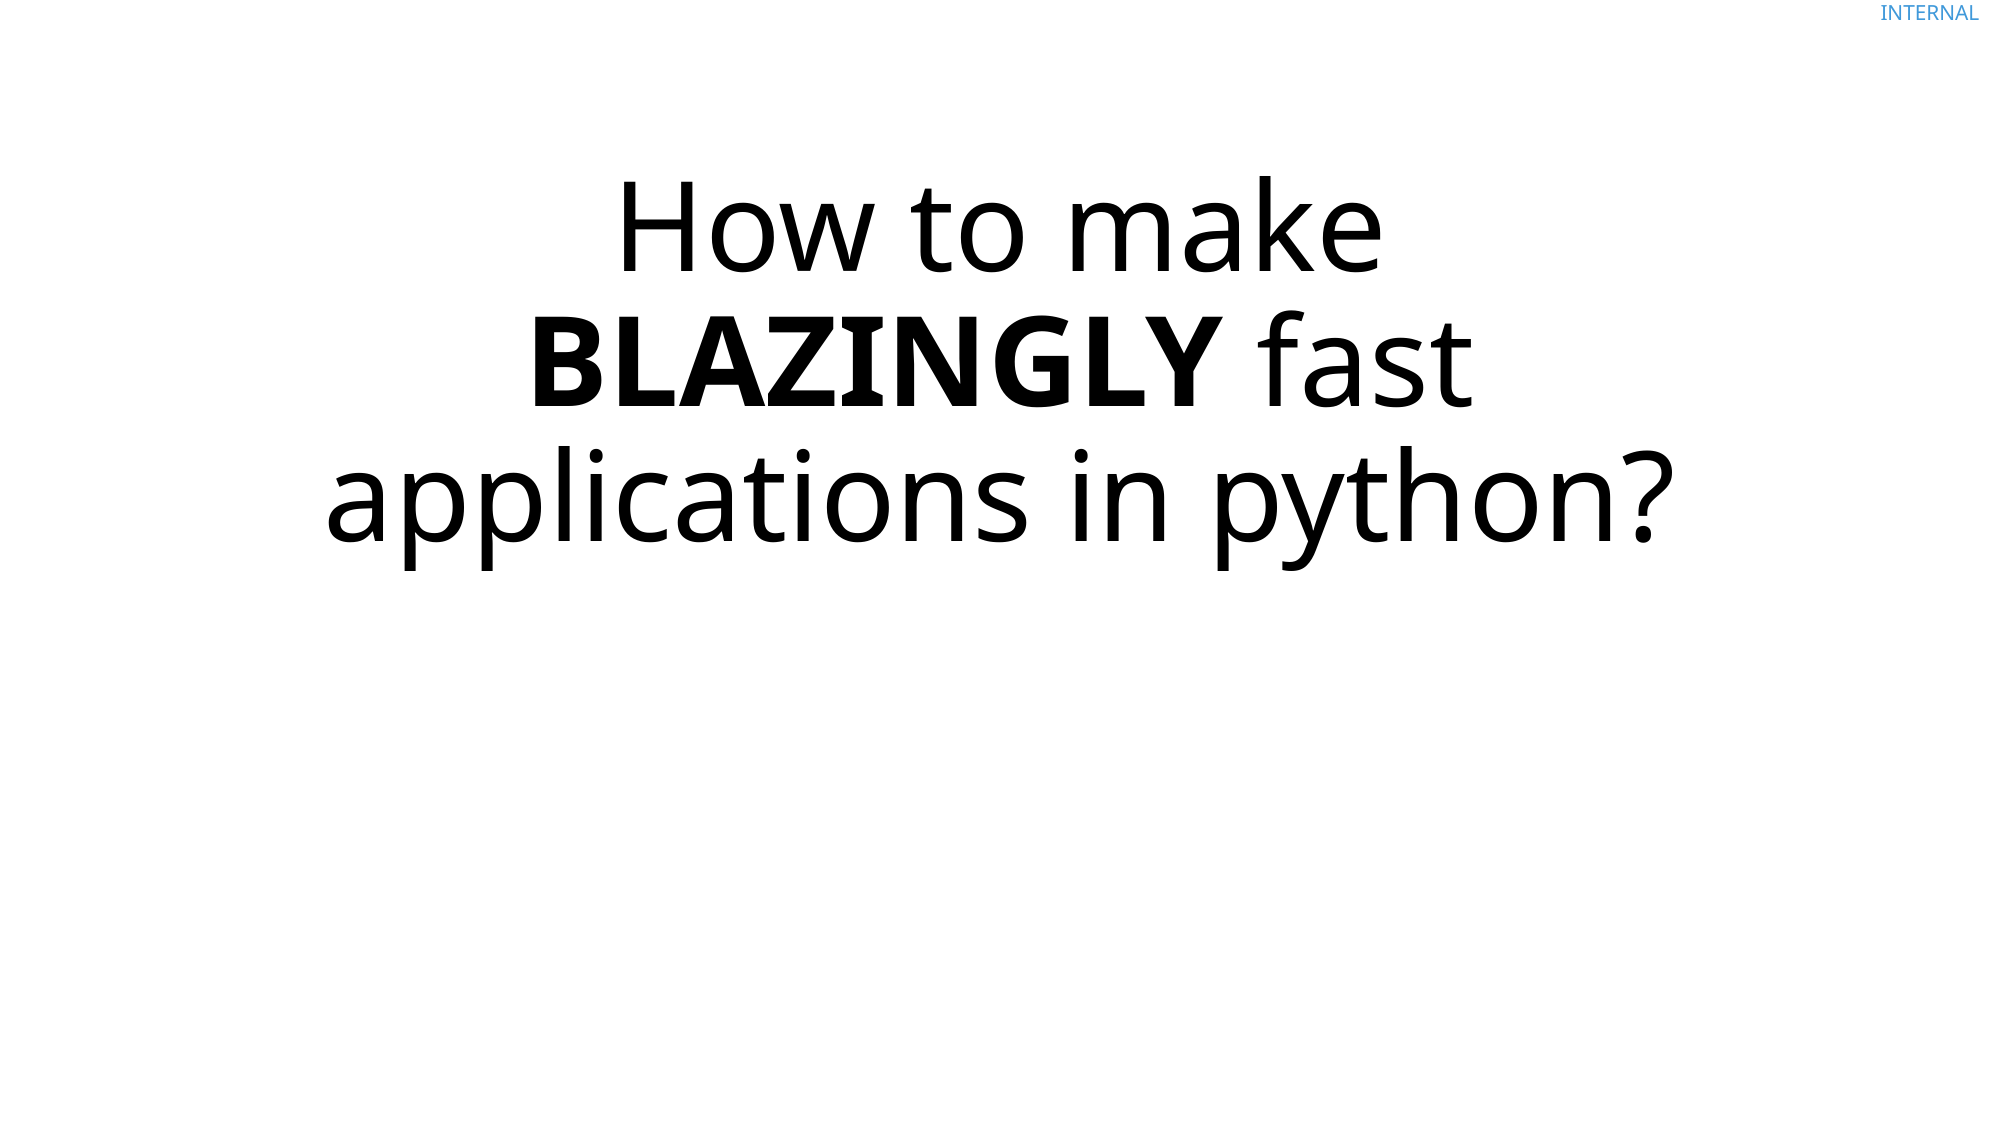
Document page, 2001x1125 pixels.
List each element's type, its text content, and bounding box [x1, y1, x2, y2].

title How to make BLAZINGLY fast applications in python? [249, 184, 1750, 576]
